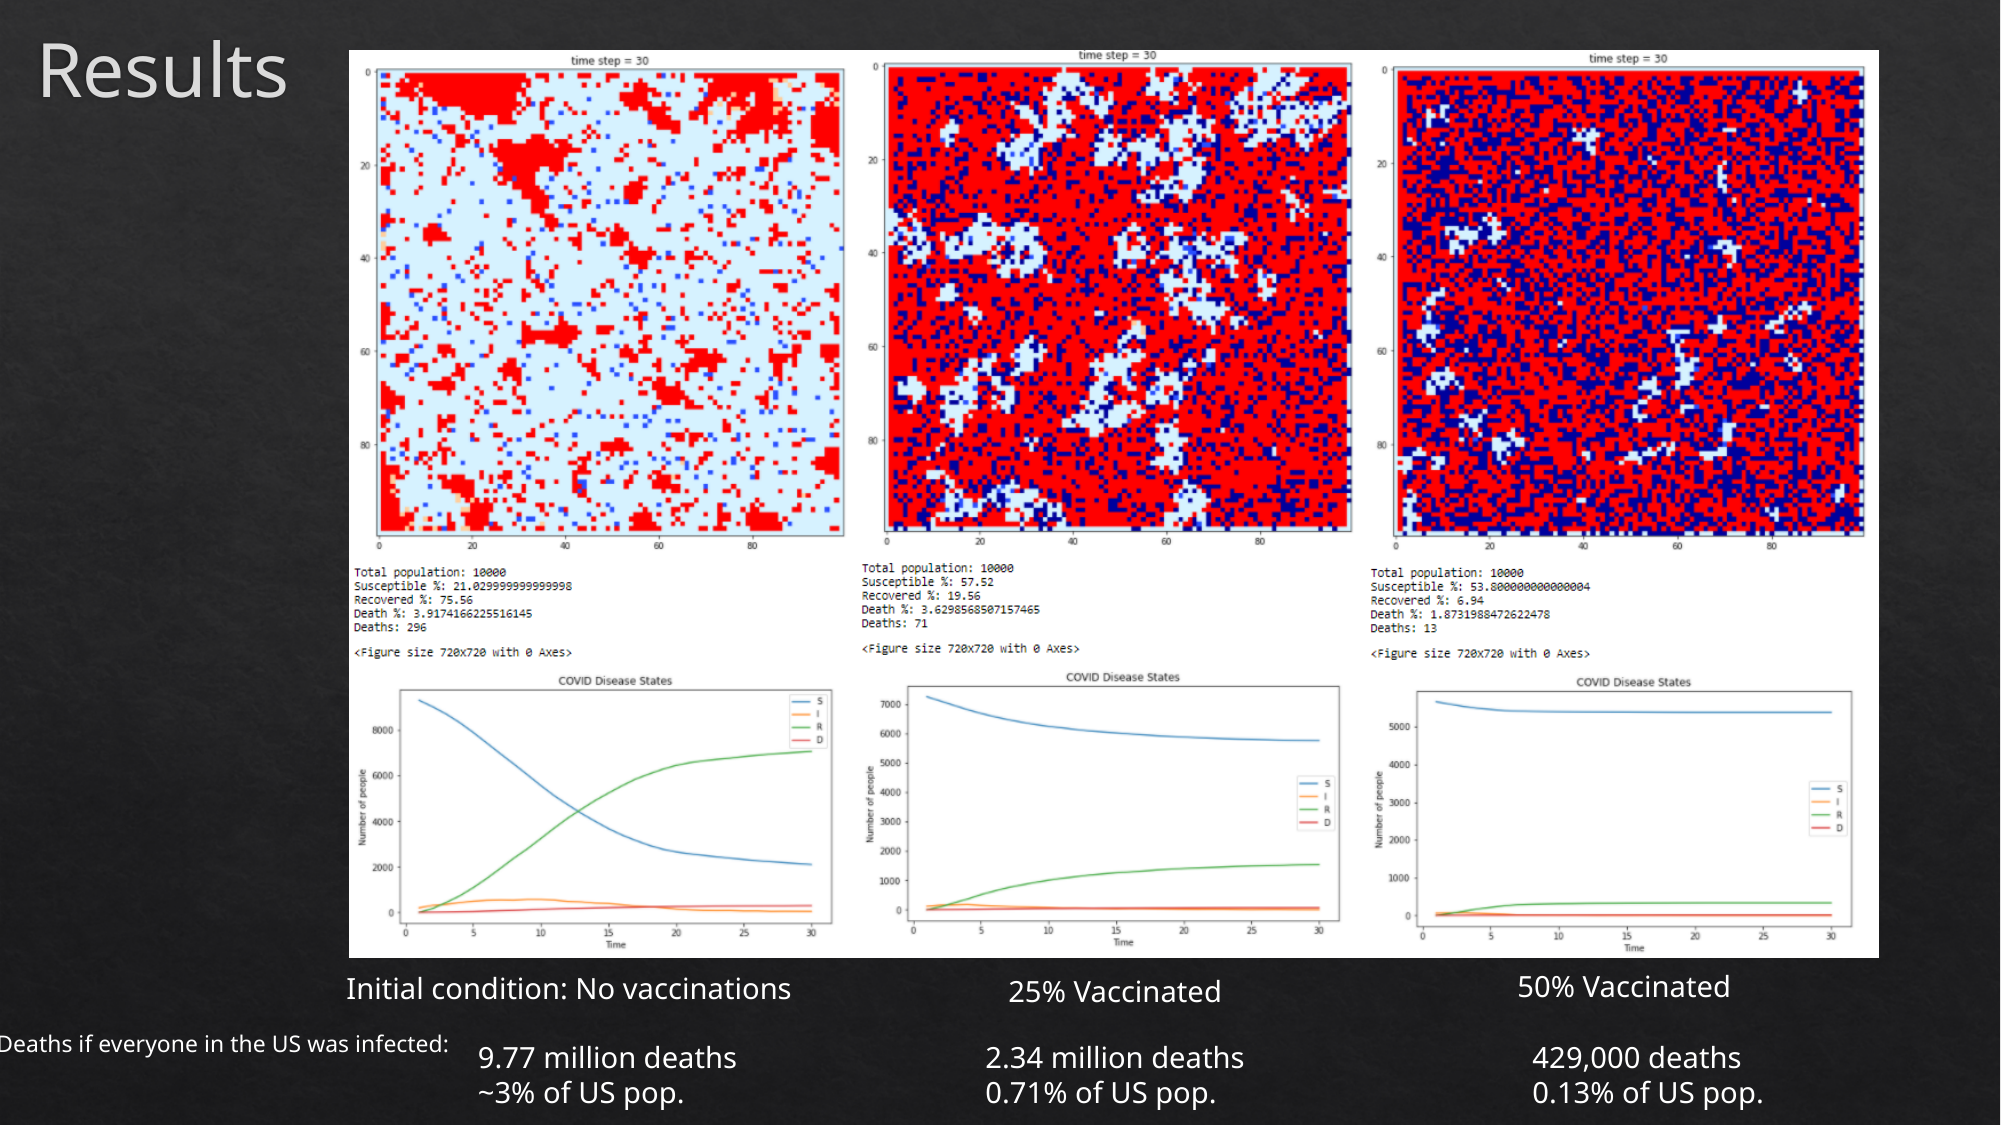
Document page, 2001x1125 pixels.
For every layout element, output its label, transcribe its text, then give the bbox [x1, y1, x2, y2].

text_box 2.34 million deaths 0.71% of US pop. [970, 1031, 1260, 1117]
title Results [21, 0, 669, 228]
text_box 429,000 deaths 0.13% of US pop. [1517, 1031, 1779, 1125]
text_box 25% Vaccinated [993, 970, 1237, 1016]
text_box Deaths if everyone in the US was infected: [0, 1022, 465, 1065]
picture [349, 50, 1880, 959]
text_box Initial condition: No vaccinations [331, 962, 807, 1013]
text_box 50% Vaccinated [1502, 970, 1746, 1011]
text_box 9.77 million deaths ~3% of US pop. [463, 1031, 753, 1117]
